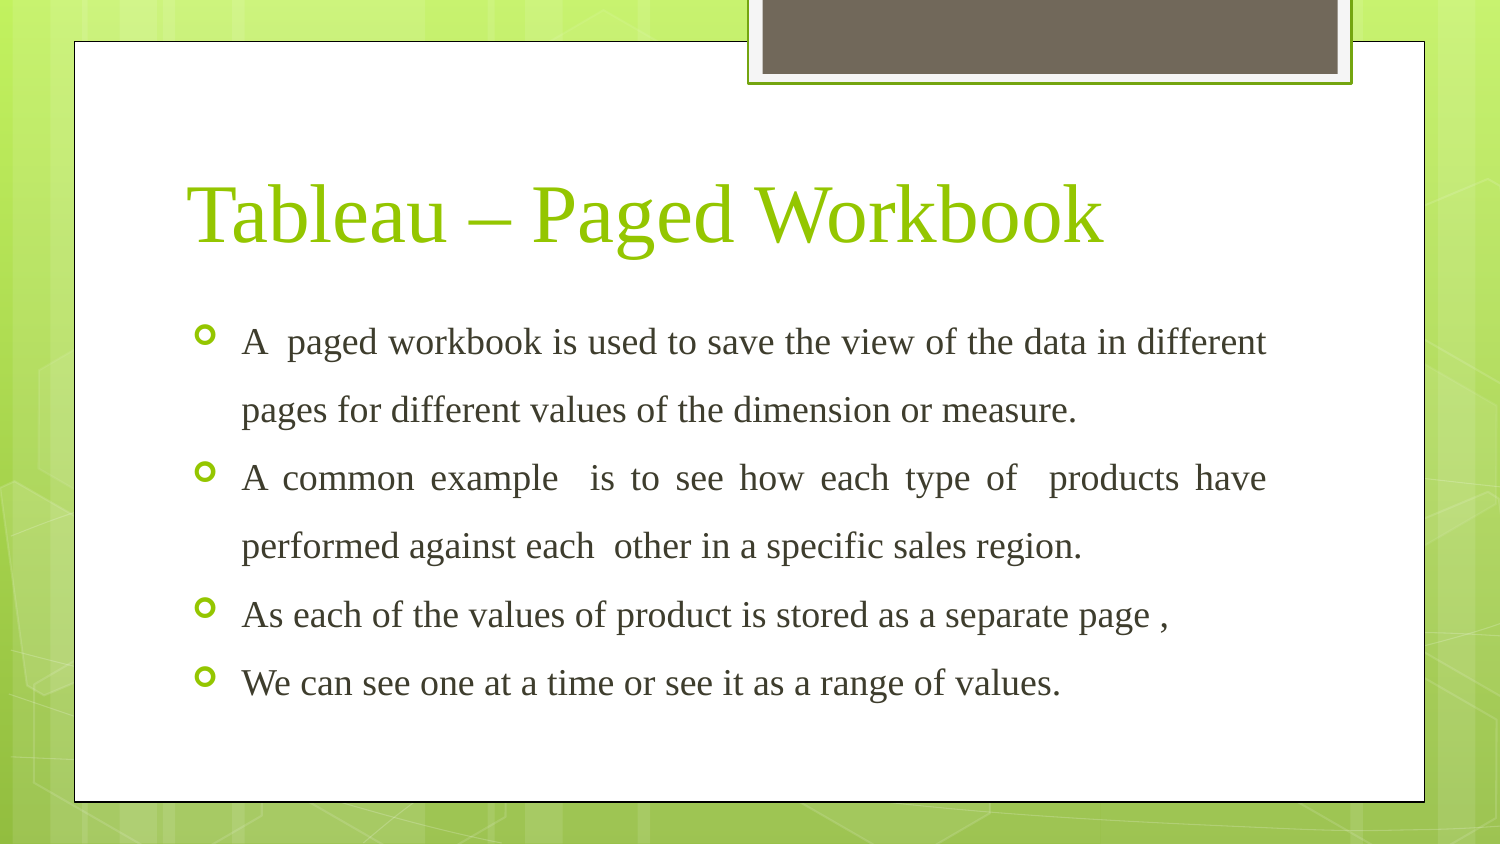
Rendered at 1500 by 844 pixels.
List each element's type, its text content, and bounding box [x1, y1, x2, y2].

list A paged workbook is used to save the view of the data in different pages for different values of the dimension or measure. A common example is to see how each type of products have performed against each other in a specific sales region. As each of the values of product is stored as a separate page , We can see one at a time or see it as a range of values. [171, 285, 1283, 718]
title Tableau – Paged Workbook [171, 126, 1324, 267]
